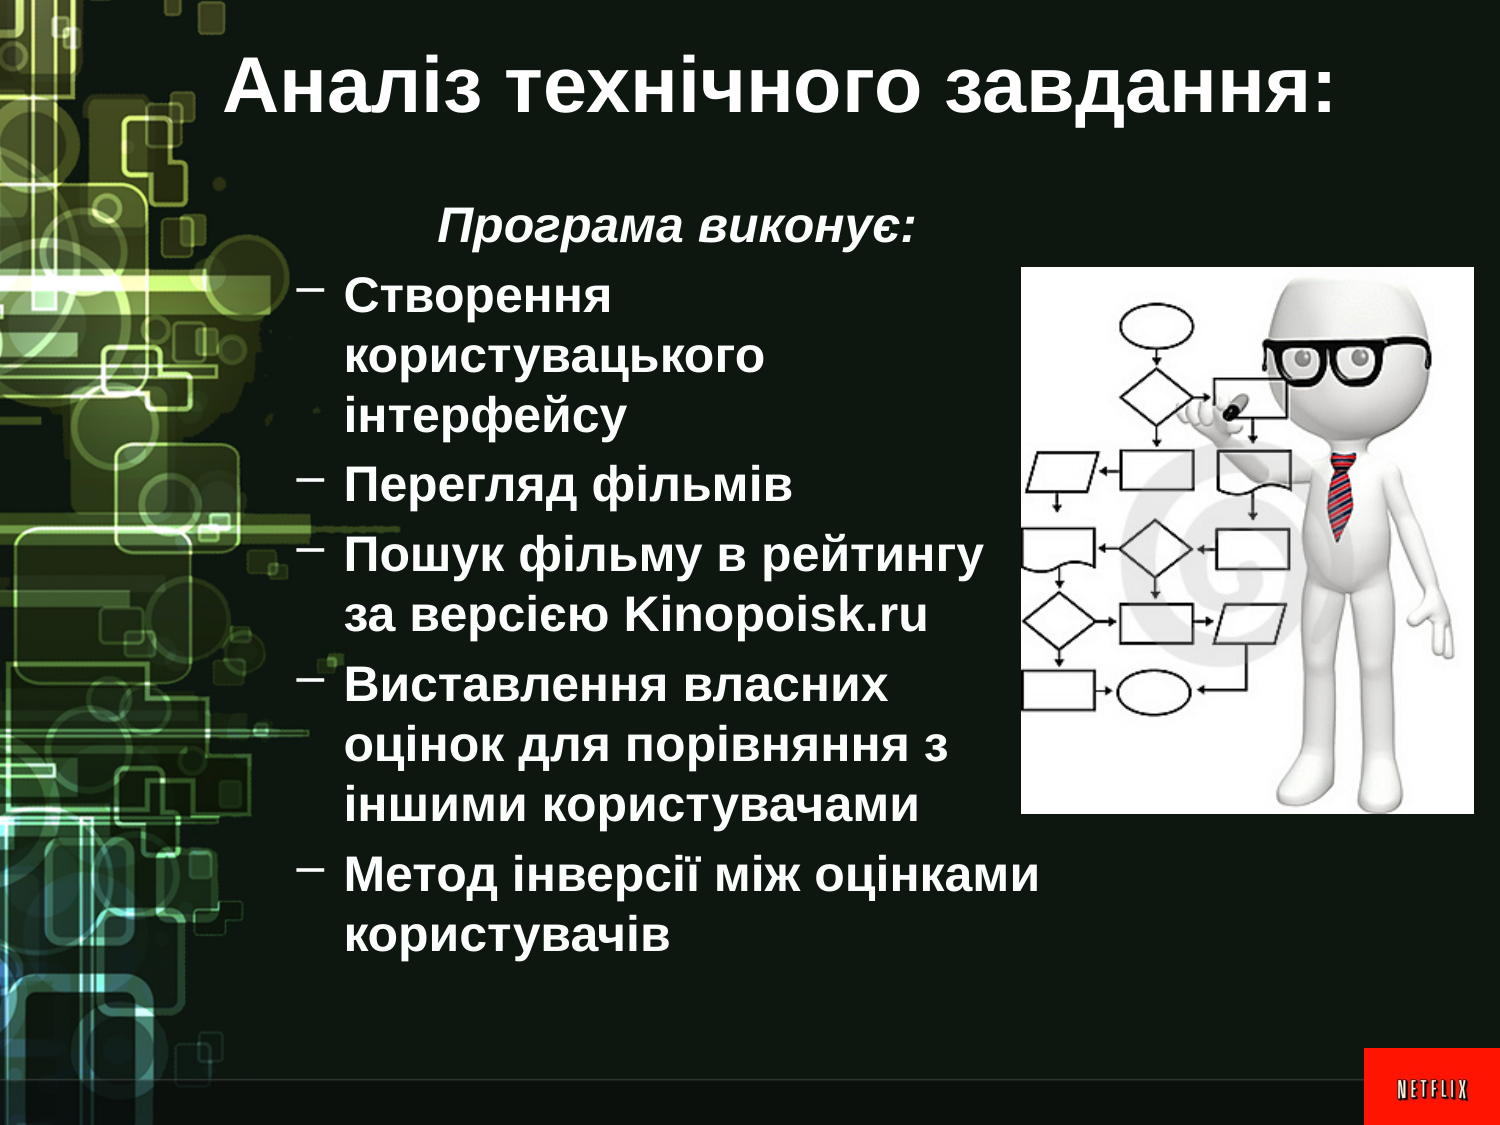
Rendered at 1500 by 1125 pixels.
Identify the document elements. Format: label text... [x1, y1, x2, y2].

list Програма виконує: Створення користувацького інтерфейсу Перегляд фільмів Пошук фільму в рейтингу за версією Kinopoisk.ru Виставлення власних оцінок для порівняння з іншими користувачами Метод інверсії між оцінками користувачів [206, 184, 1058, 988]
title Аналіз технічного завдання: [135, 0, 1426, 162]
picture [0, 0, 1500, 1125]
